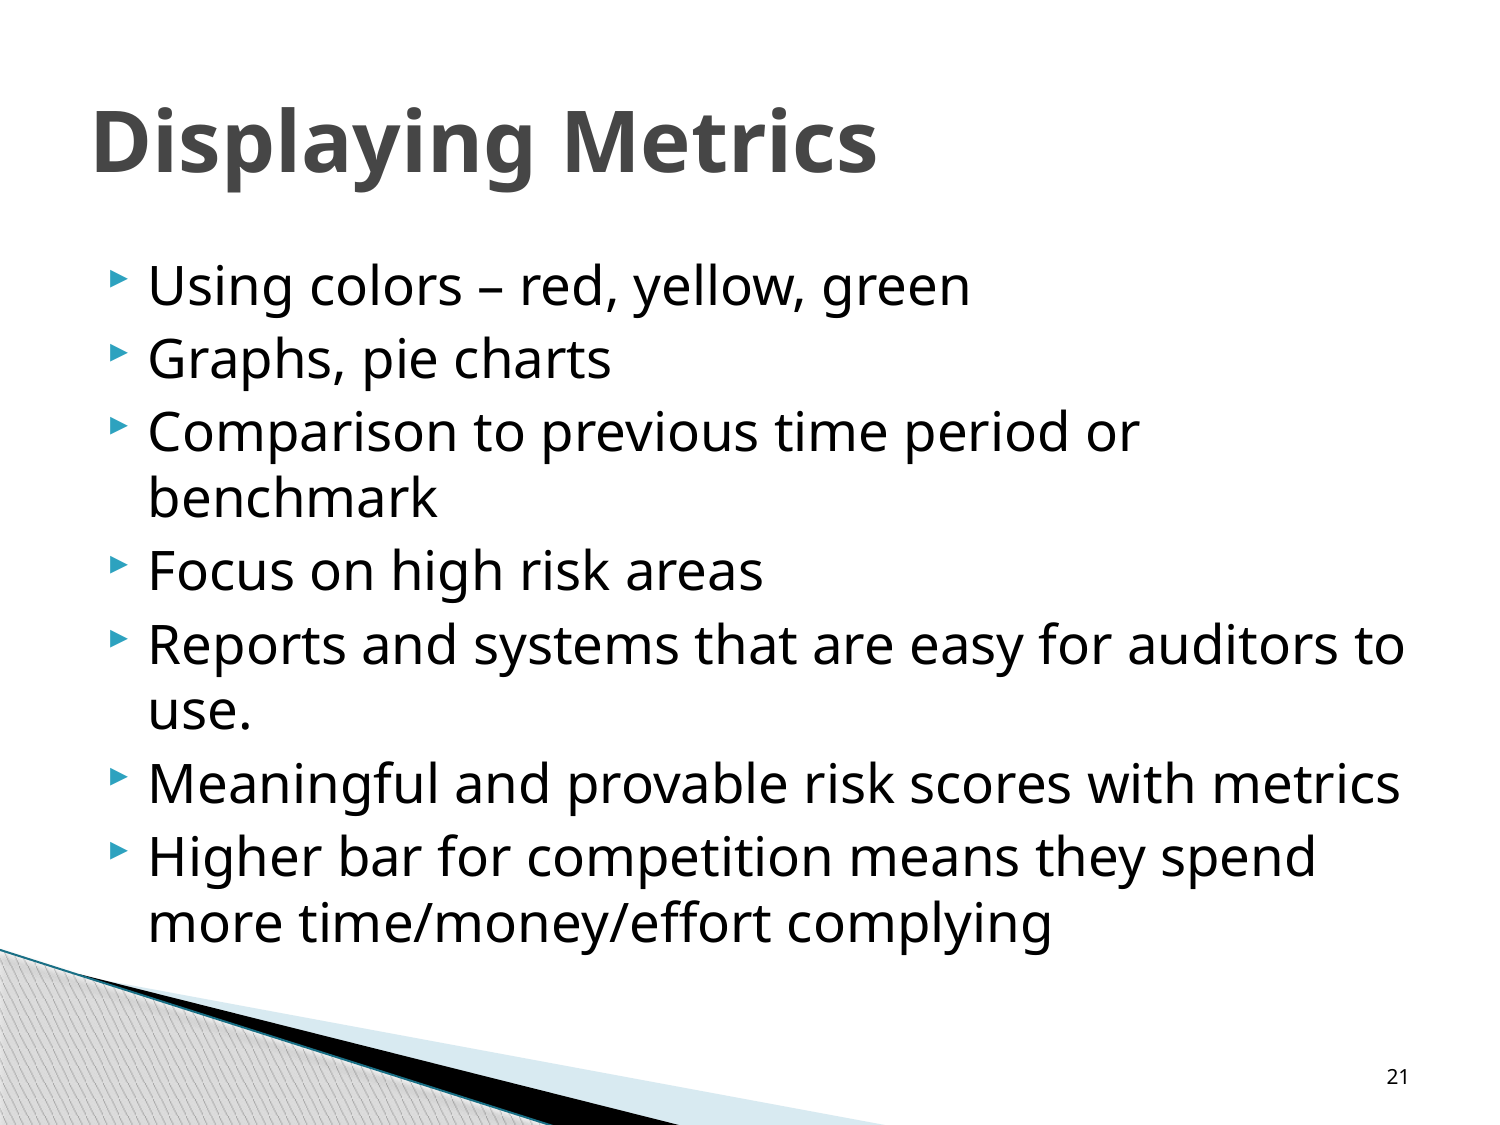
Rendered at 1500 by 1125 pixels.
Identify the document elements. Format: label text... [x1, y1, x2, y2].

title Displaying Metrics [75, 45, 1425, 233]
list Using colors – red, yellow, green Graphs, pie charts Comparison to previous time period or benchmark Focus on high risk areas Reports and systems that are easy for auditors to use. Meaningful and provable risk scores with metrics Higher bar for competition means they spend more time/money/effort complying [75, 243, 1425, 986]
slide_number 21 [1074, 1024, 1425, 1100]
